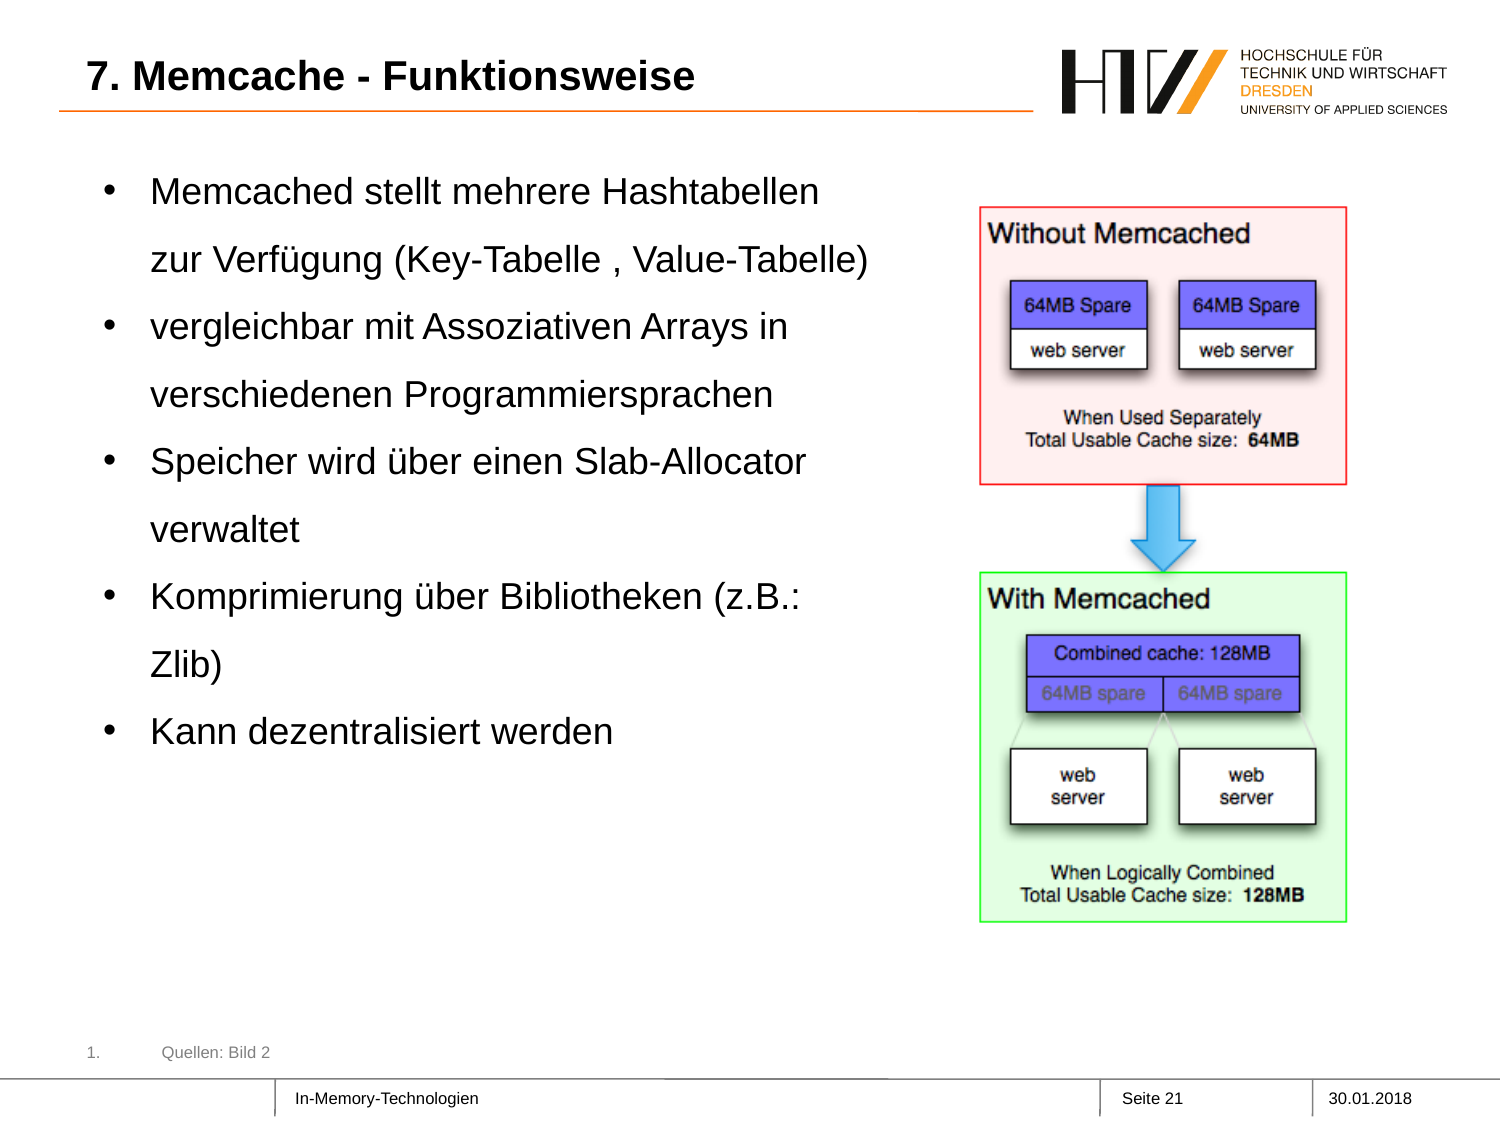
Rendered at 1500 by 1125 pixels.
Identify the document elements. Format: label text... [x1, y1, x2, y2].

text_box Quellen: Bild 2 [71, 1034, 286, 1110]
picture [962, 189, 1365, 939]
picture [1062, 47, 1447, 114]
title 7. Memcache - Funktionsweise [70, 29, 1040, 117]
list [70, 172, 1424, 1035]
text_box Memcached stellt mehrere Hashtabellen zur Verfügung (Key-Tabelle , Value-Tabelle) vergleichbar mit Assoziativen Arrays in verschiedenen Programmiersprachen Speicher wird über einen Slab-Allocator verwaltet Komprimierung über Bibliotheken (z.B.: Zlib) Kann dezentralisiert werden [88, 137, 892, 1007]
